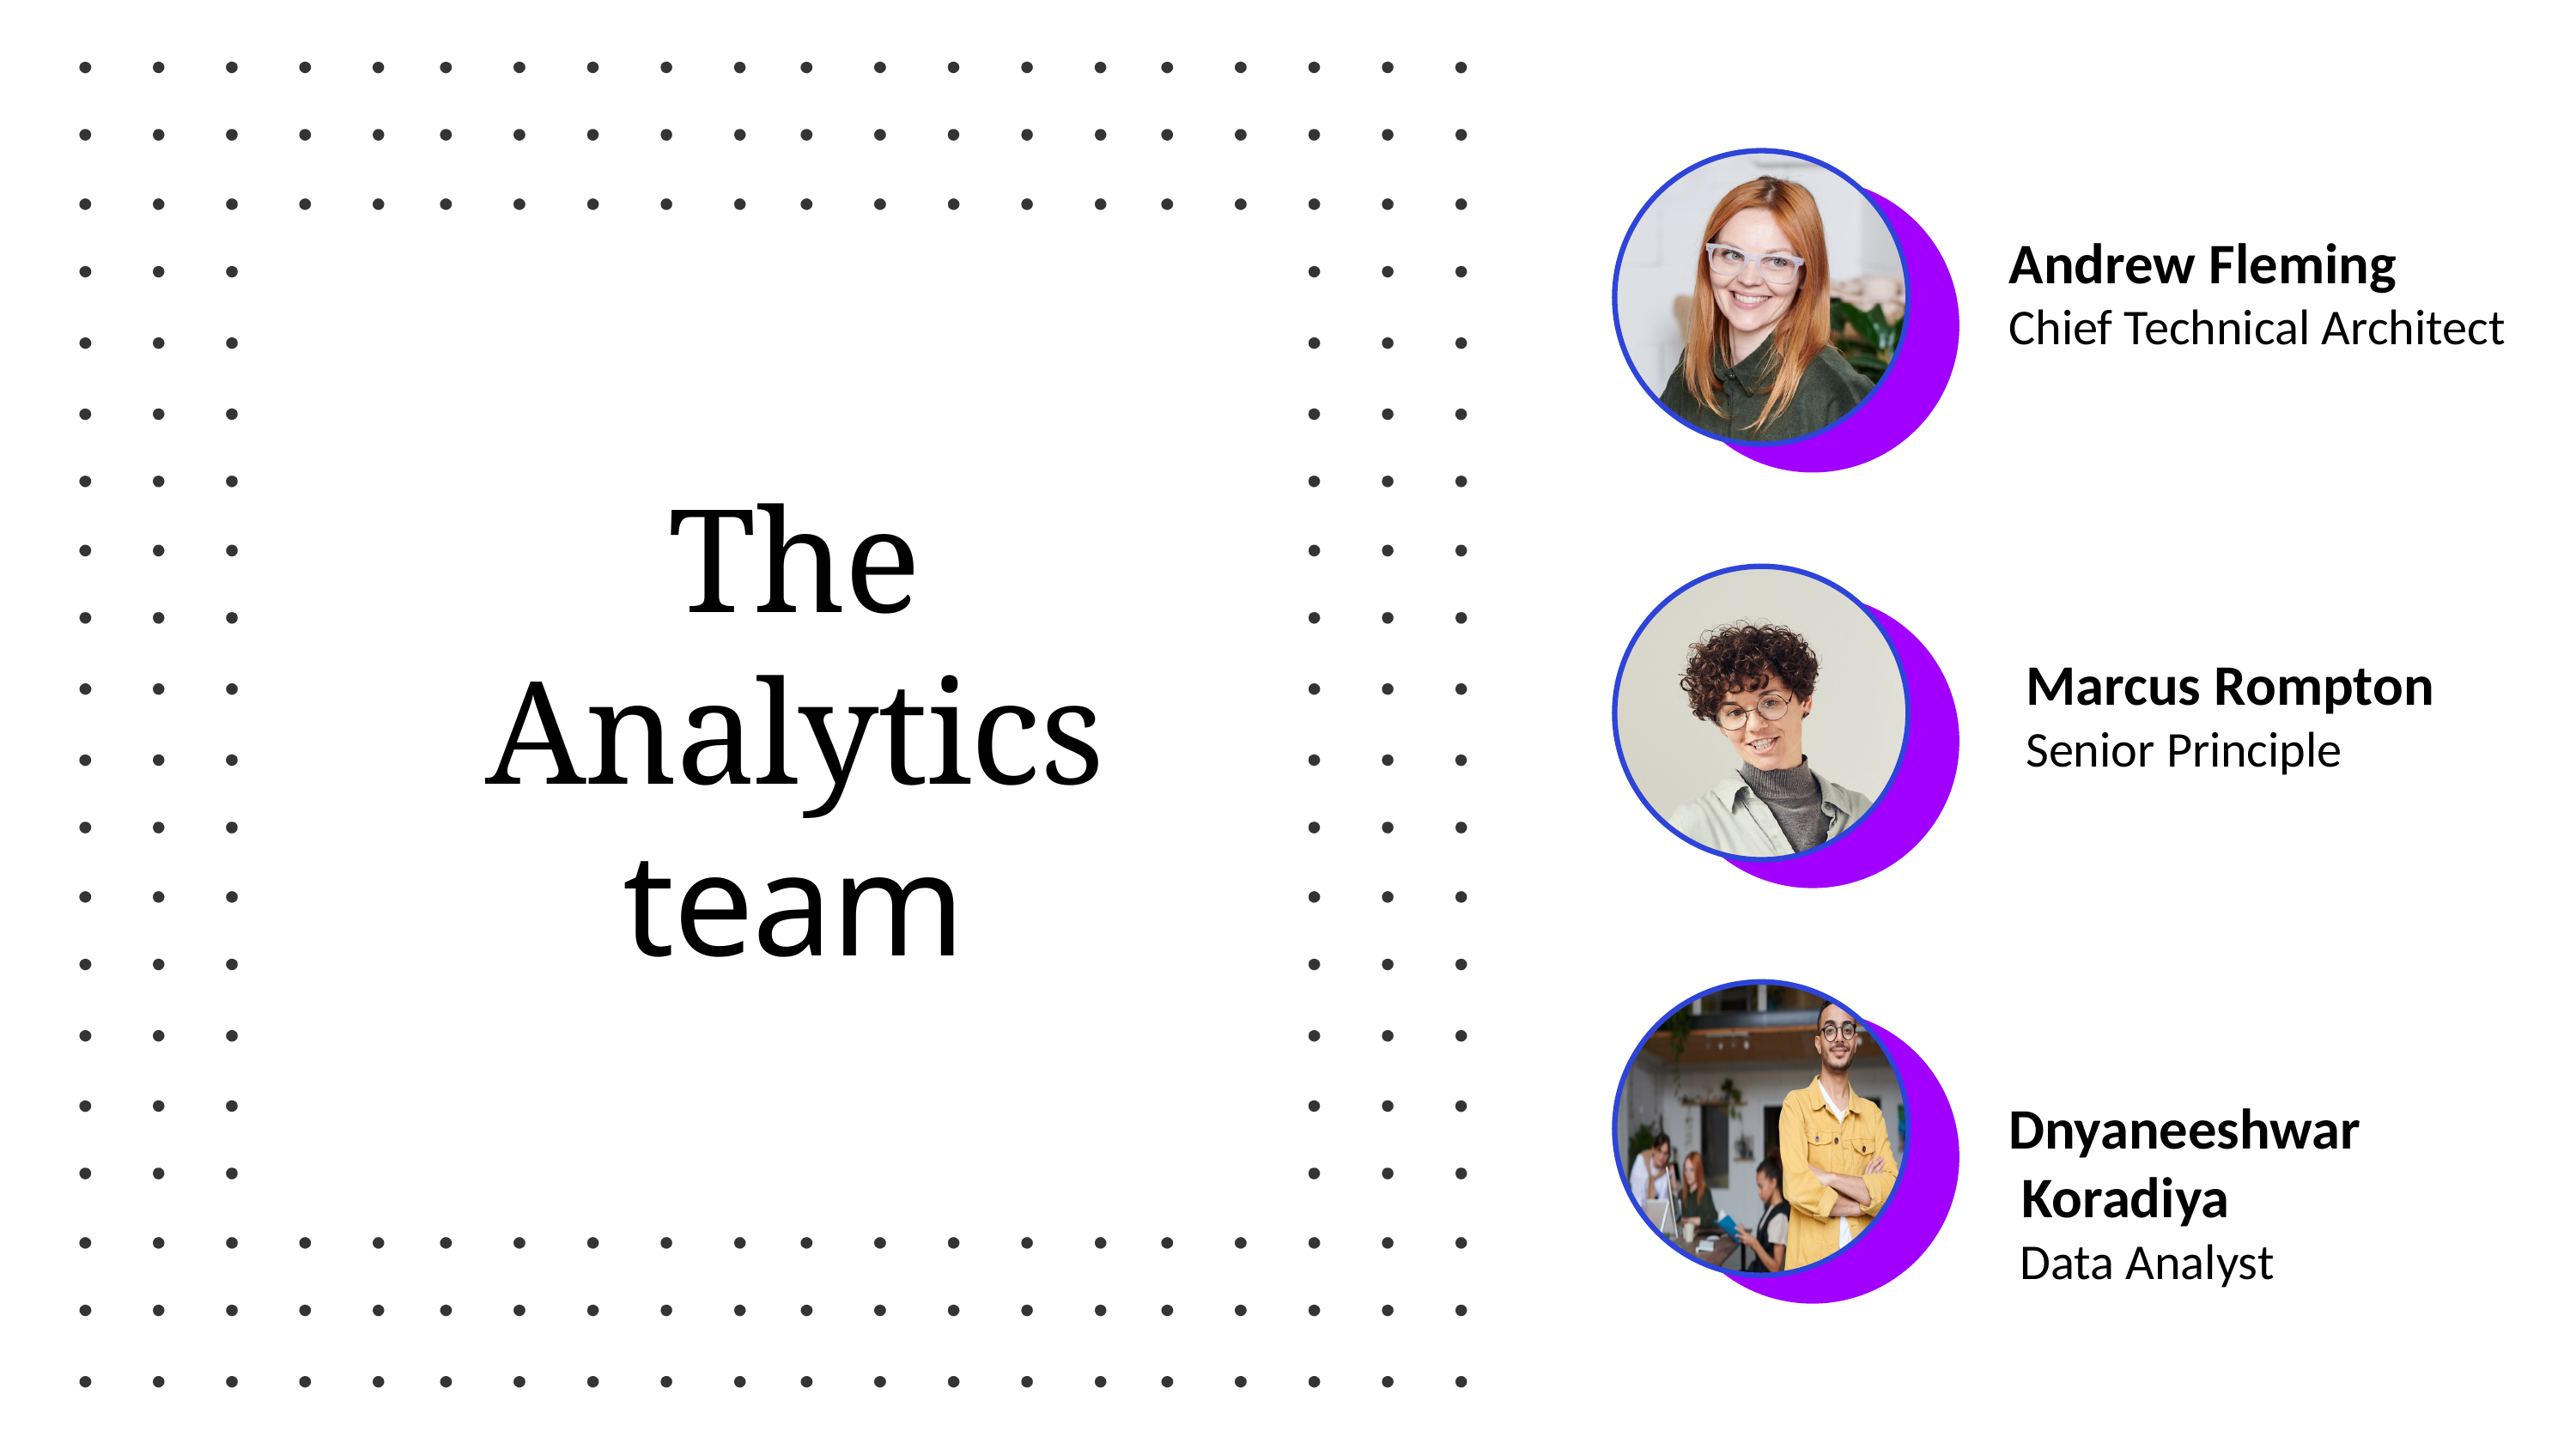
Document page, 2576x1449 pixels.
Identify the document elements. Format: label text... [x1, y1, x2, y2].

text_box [1665, 179, 1960, 473]
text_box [1665, 594, 1960, 888]
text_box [1607, 144, 1916, 451]
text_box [70, 57, 1472, 1392]
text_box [1607, 975, 1916, 1282]
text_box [1607, 563, 1916, 863]
text_box Marcus Rompton Senior Principle [2013, 641, 2501, 783]
text_box Andrew Fleming Chief Technical Architect [1996, 220, 2544, 361]
text_box Dnyaneeshwar Koradiya Data Analyst [1996, 1085, 2544, 1296]
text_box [1665, 1009, 1960, 1304]
